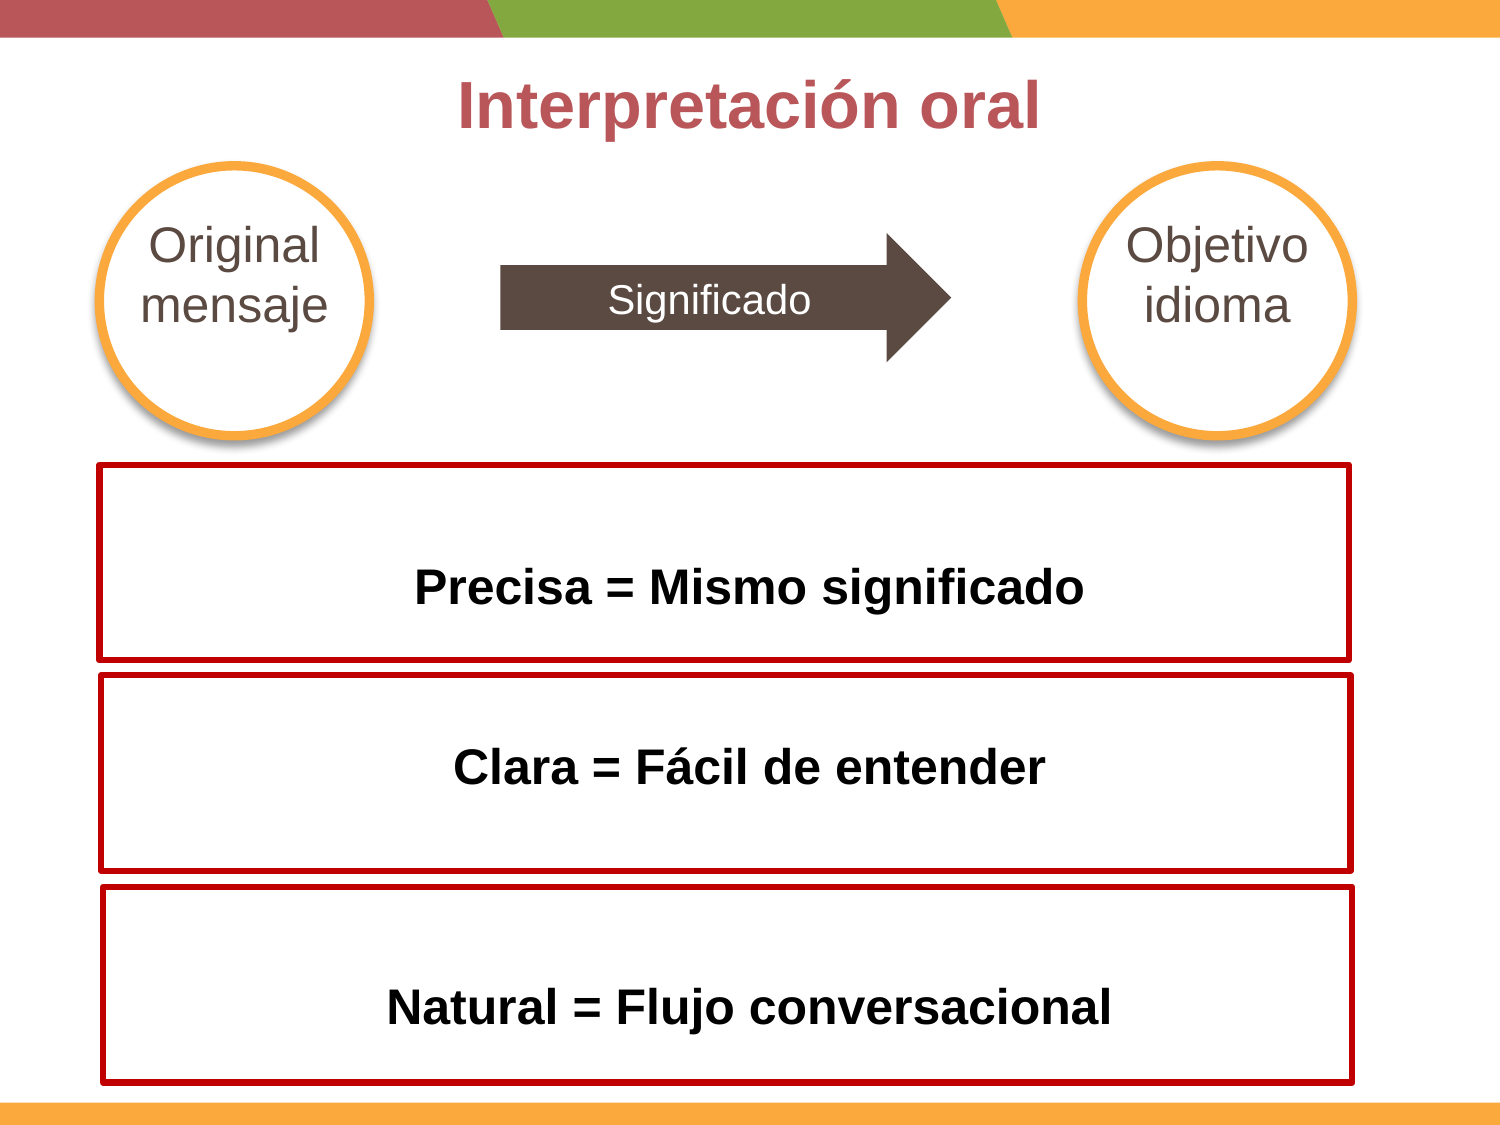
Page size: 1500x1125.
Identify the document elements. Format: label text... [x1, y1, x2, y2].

text_box [1129, 675, 1351, 871]
text_box [101, 675, 371, 871]
text_box [103, 886, 1353, 1083]
text_box Original mensaje [99, 269, 370, 436]
text_box [99, 464, 1349, 661]
text_box Objetivo idioma [1082, 165, 1353, 436]
text_box Interpretación oral [103, 63, 1397, 281]
text_box Significado [500, 232, 952, 363]
text_box Precisa = Mismo significado Clara = Fácil de entender Natural = Flujo conversacional [371, 546, 1129, 1042]
